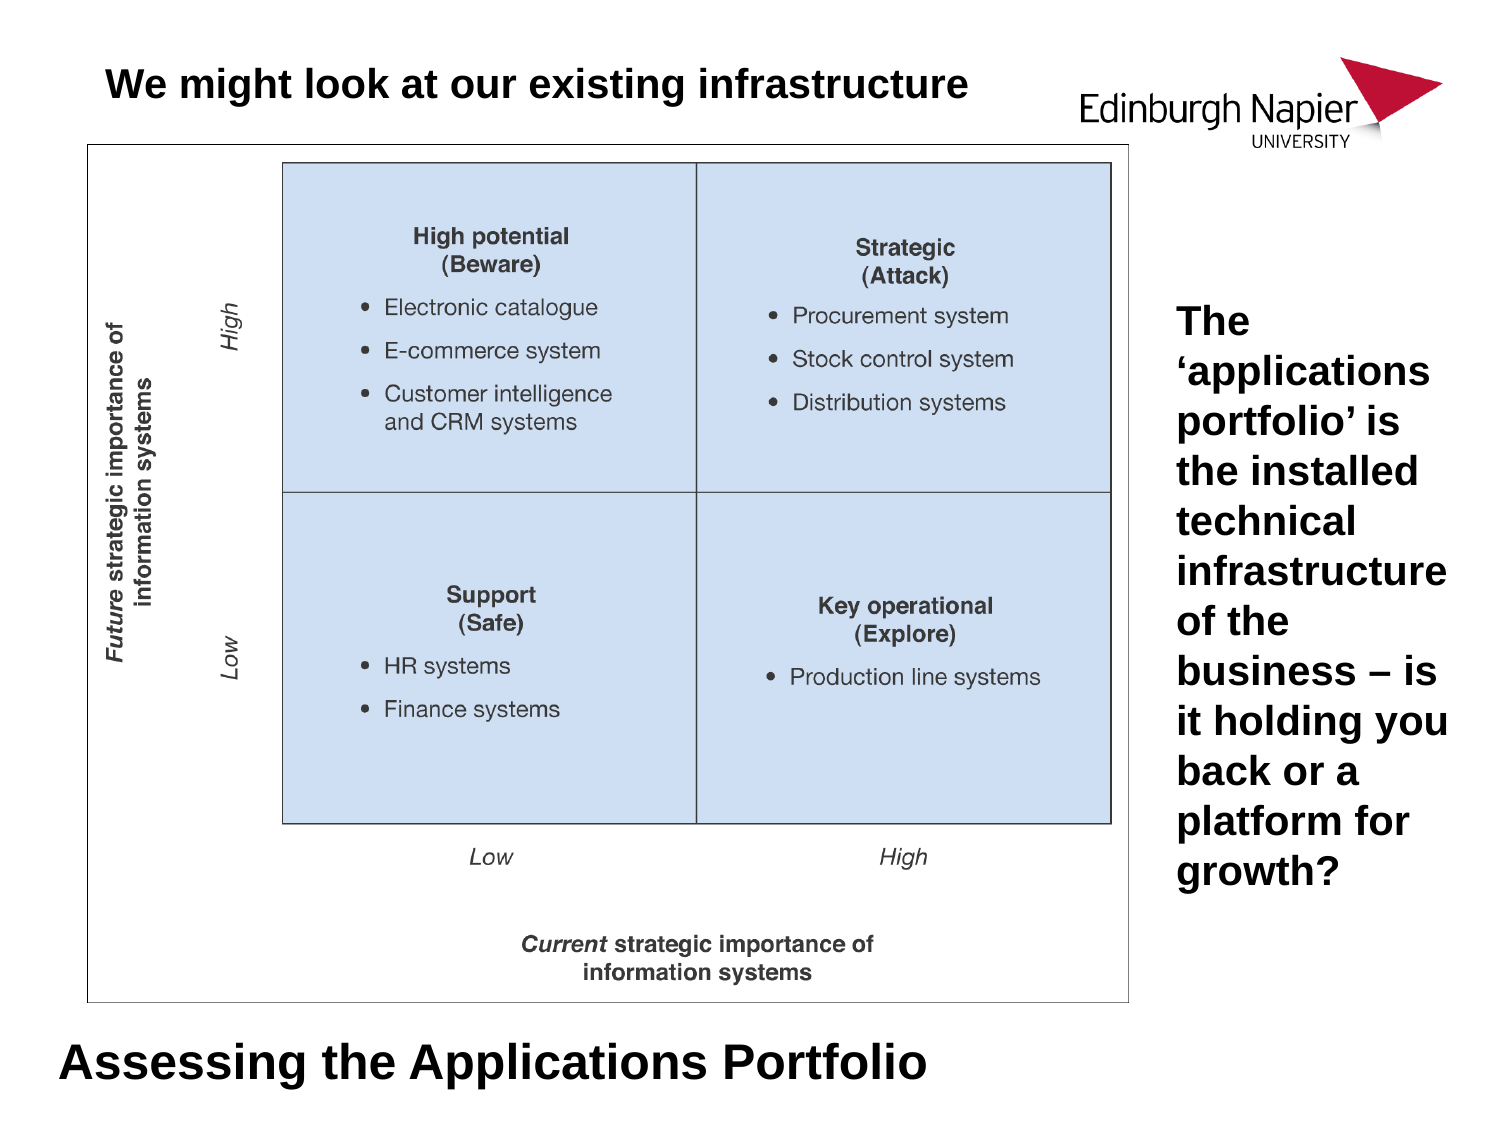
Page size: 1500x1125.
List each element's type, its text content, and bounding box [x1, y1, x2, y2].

text_box Assessing the Applications Portfolio [43, 1022, 1444, 1098]
picture [87, 57, 1443, 1003]
text_box The ‘applications portfolio’ is the installed technical infrastructure of the business – is it holding you back or a platform for growth? [1161, 286, 1473, 902]
text_box Figure 5.7 Summary applications of a portfolio analysis for an example B2B company [43, 966, 1471, 1027]
text_box We might look at our existing infrastructure [90, 48, 1145, 114]
